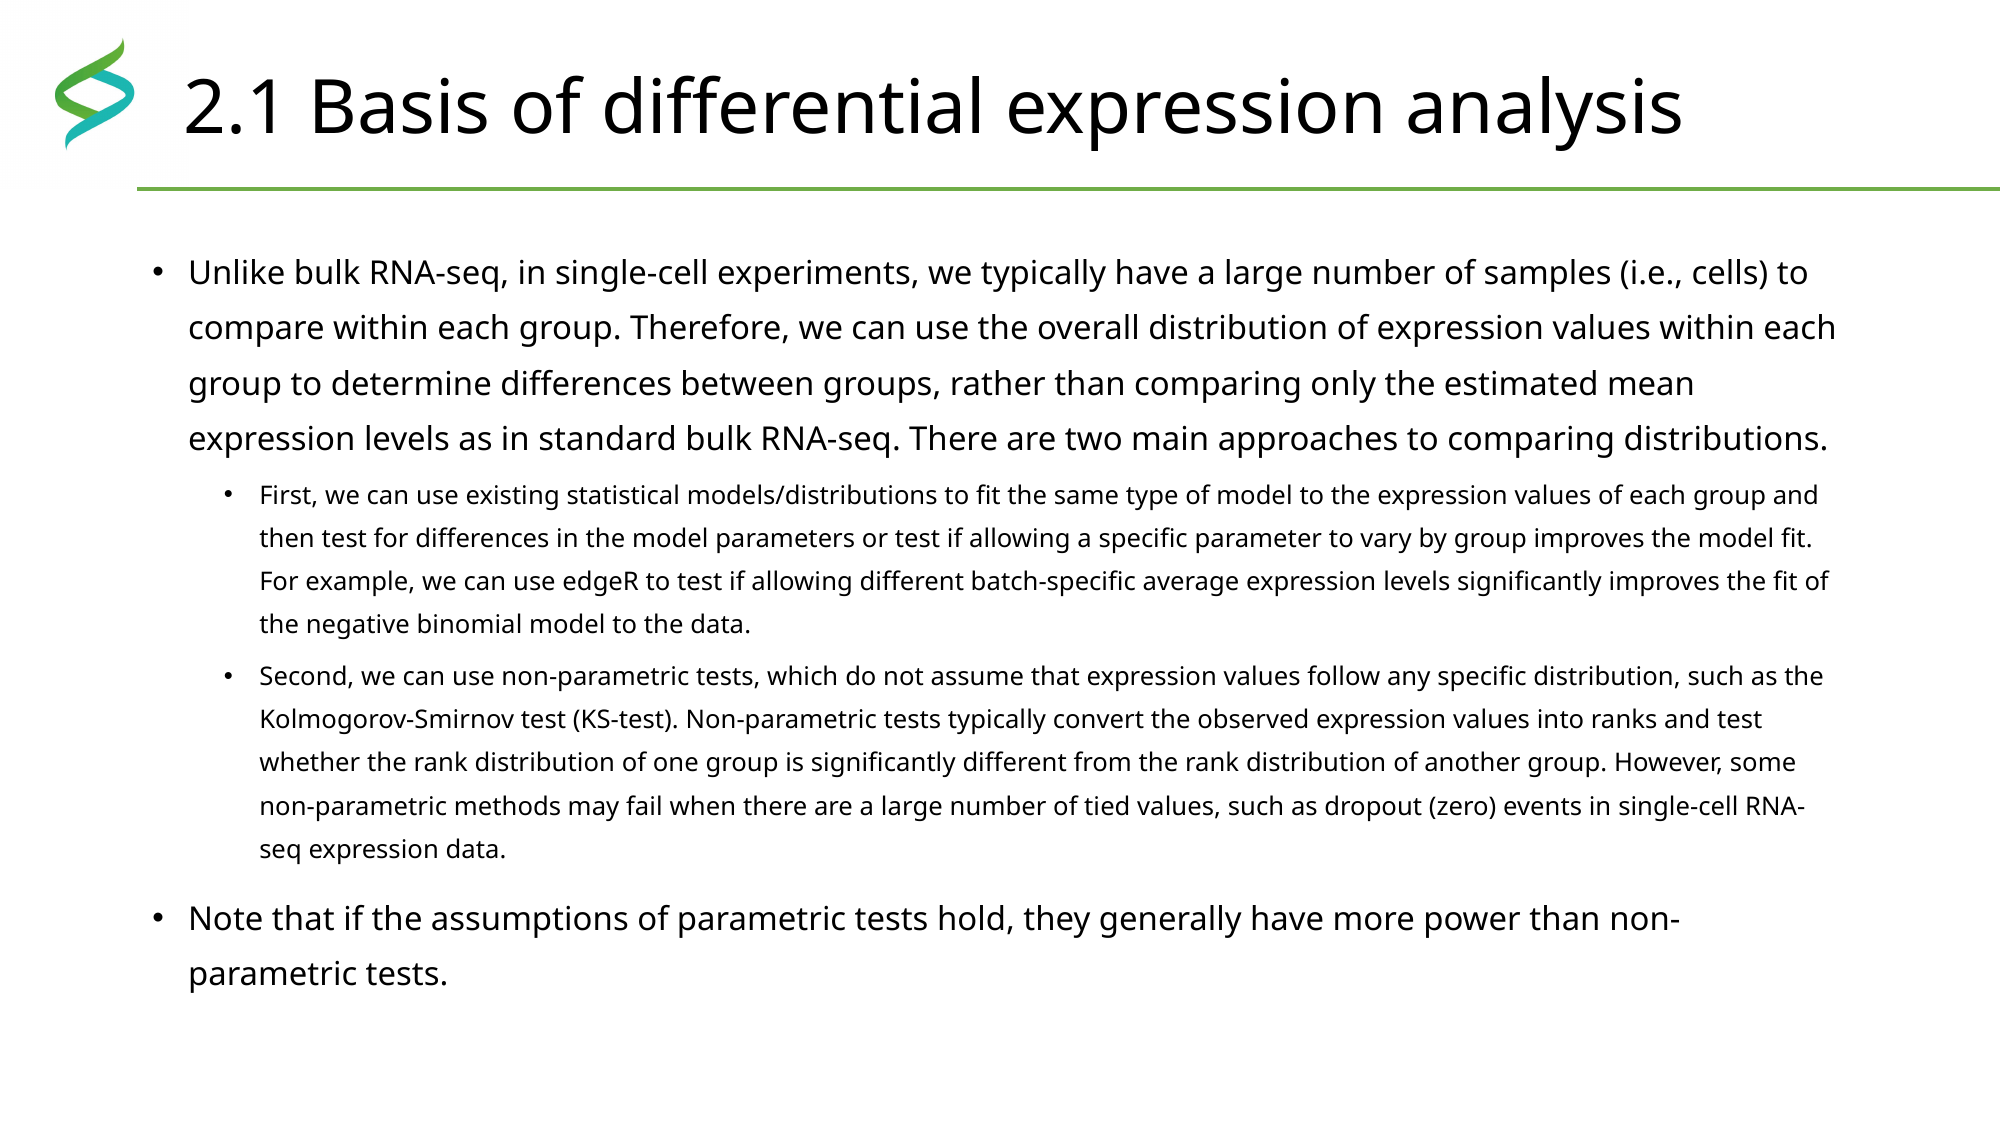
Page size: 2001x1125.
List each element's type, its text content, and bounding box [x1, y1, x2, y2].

list Unlike bulk RNA-seq, in single-cell experiments, we typically have a large number of samples (i.e., cells) to compare within each group. Therefore, we can use the overall distribution of expression values within each group to determine differences between groups, rather than comparing only the estimated mean expression levels as in standard bulk RNA-seq. There are two main approaches to comparing distributions. First, we can use existing statistical models/distributions to fit the same type of model to the expression values of each group and then test for differences in the model parameters or test if allowing a specific parameter to vary by group improves the model fit. For example, we can use edgeR to test if allowing different batch-specific average expression levels significantly improves the fit of the negative binomial model to the data. Second, we can use non-parametric tests, which do not assume that expression values follow any specific distribution, such as the Kolmogorov-Smirnov test (KS-test). Non-parametric tests typically convert the observed expression values into ranks and test whether the rank distribution of one group is significantly different from the rank distribution of another group. However, some non-parametric methods may fail when there are a large number of tied values, such as dropout (zero) events in single-cell RNA-seq expression data. Note that if the assumptions of parametric tests hold, they generally have more power than non-parametric tests. [137, 228, 1863, 1014]
picture [0, 0, 189, 189]
title 2.1 Basis of differential expression analysis [168, 45, 1894, 175]
